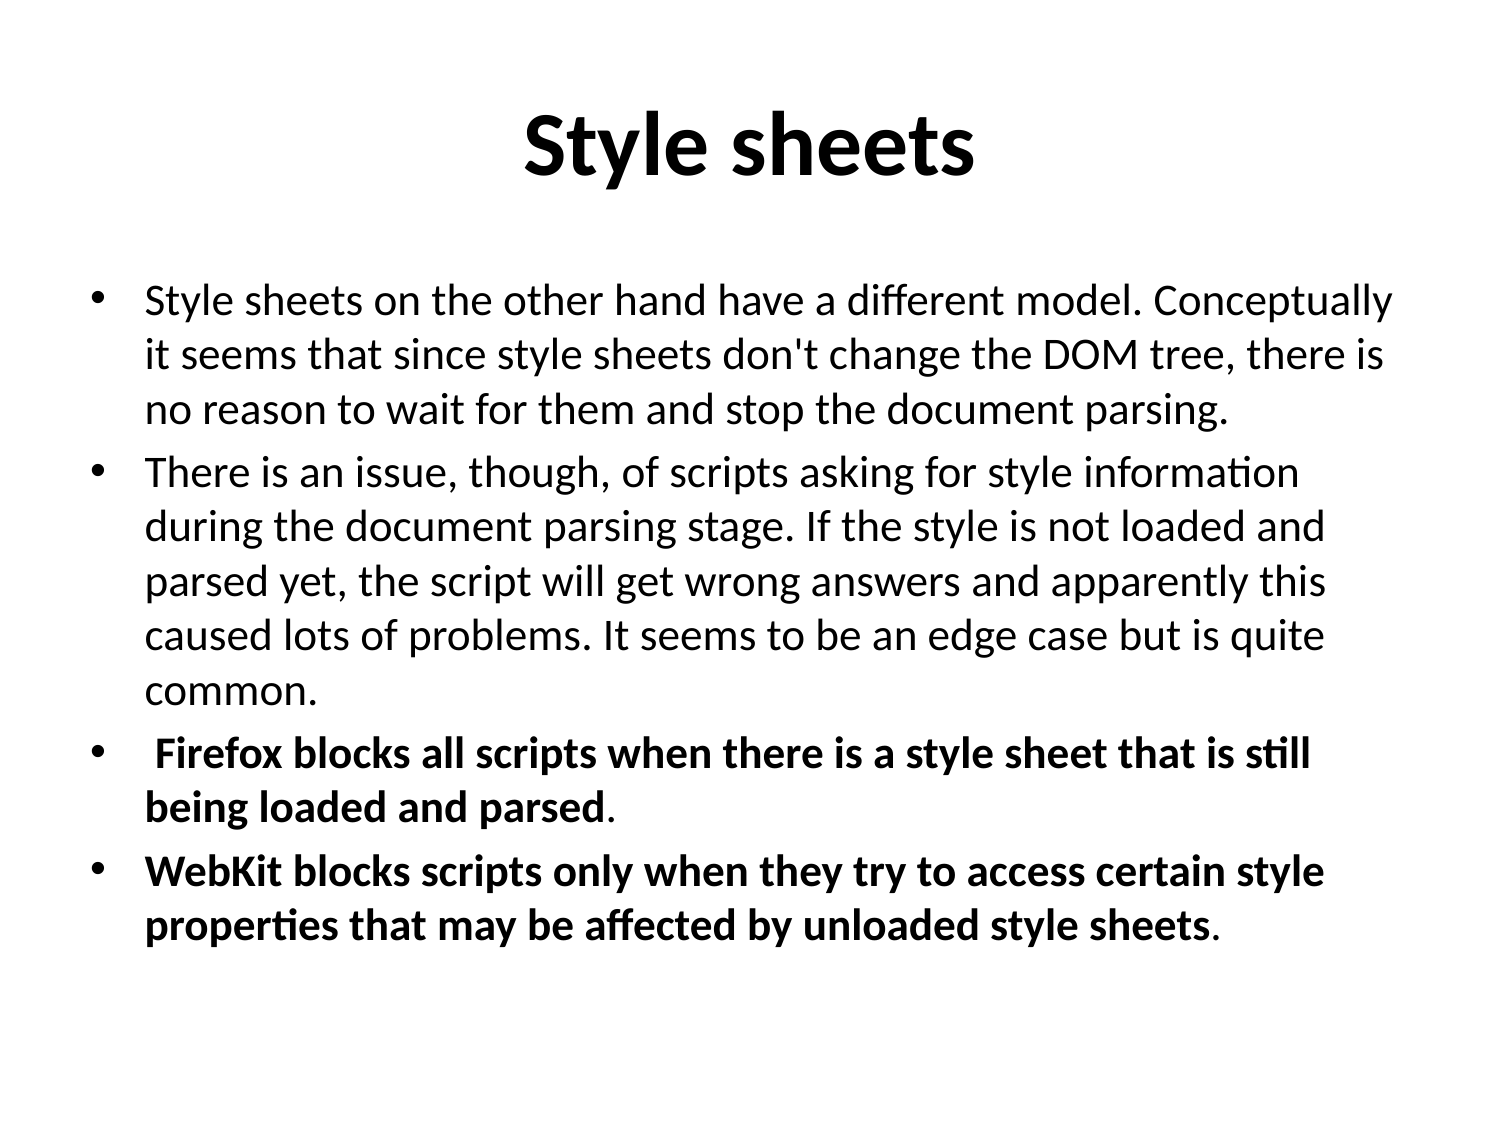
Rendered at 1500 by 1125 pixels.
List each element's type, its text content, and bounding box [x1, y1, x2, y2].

title Style sheets [75, 45, 1425, 233]
list Style sheets on the other hand have a different model. Conceptually it seems that since style sheets don't change the DOM tree, there is no reason to wait for them and stop the document parsing. There is an issue, though, of scripts asking for style information during the document parsing stage. If the style is not loaded and parsed yet, the script will get wrong answers and apparently this caused lots of problems. It seems to be an edge case but is quite common. Firefox blocks all scripts when there is a style sheet that is still being loaded and parsed. WebKit blocks scripts only when they try to access certain style properties that may be affected by unloaded style sheets. [75, 262, 1425, 1005]
